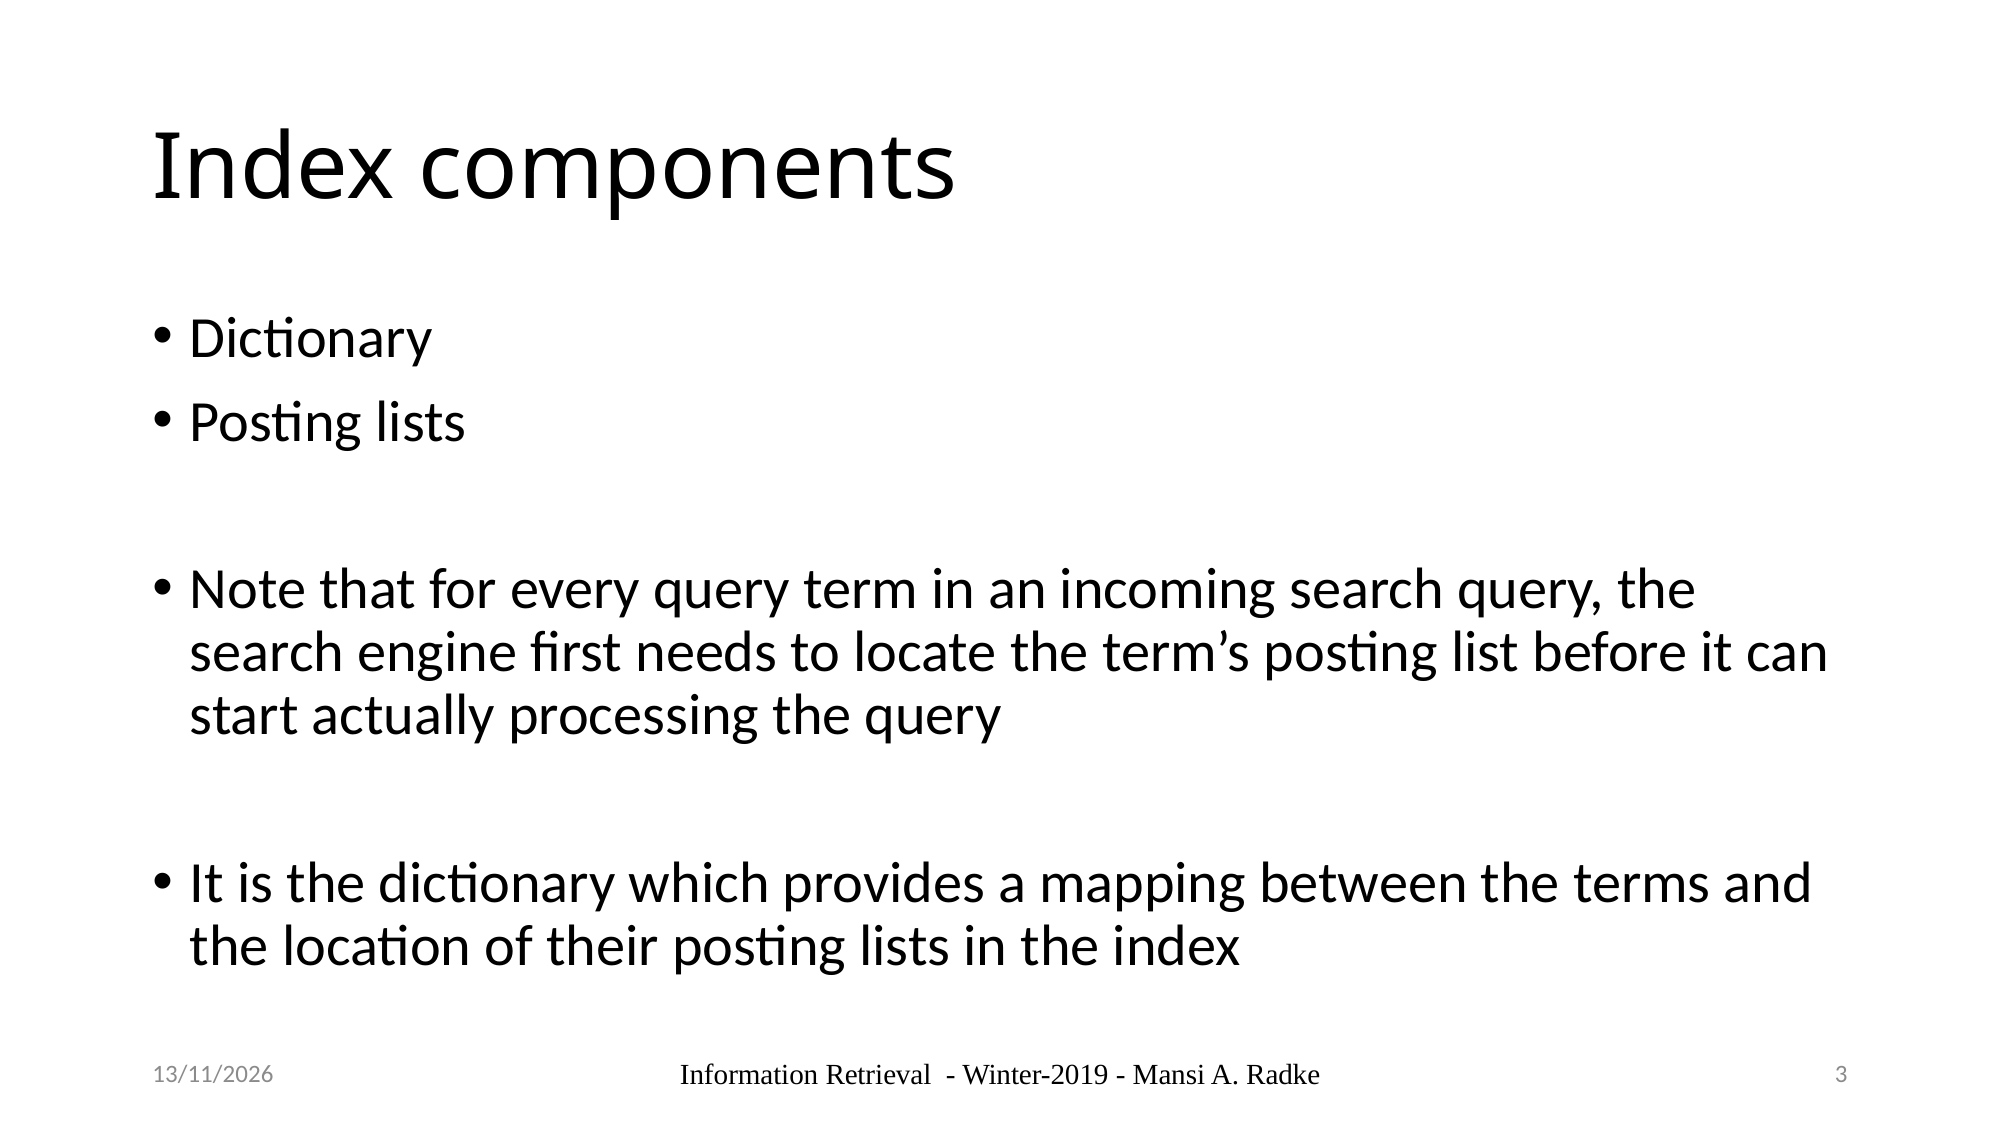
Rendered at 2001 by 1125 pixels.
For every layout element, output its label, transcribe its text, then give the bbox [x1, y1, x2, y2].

list Dictionary Posting lists Note that for every query term in an incoming search query, the search engine first needs to locate the term’s posting list before it can start actually processing the query It is the dictionary which provides a mapping between the terms and the location of their posting lists in the index [137, 299, 1863, 1014]
title Index components [137, 59, 1863, 278]
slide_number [137, 1042, 588, 1103]
footer Information Retrieval - Winter-2019 - Mansi A. Radke [662, 1042, 1338, 1103]
slide_number 3 [1412, 1042, 1863, 1103]
